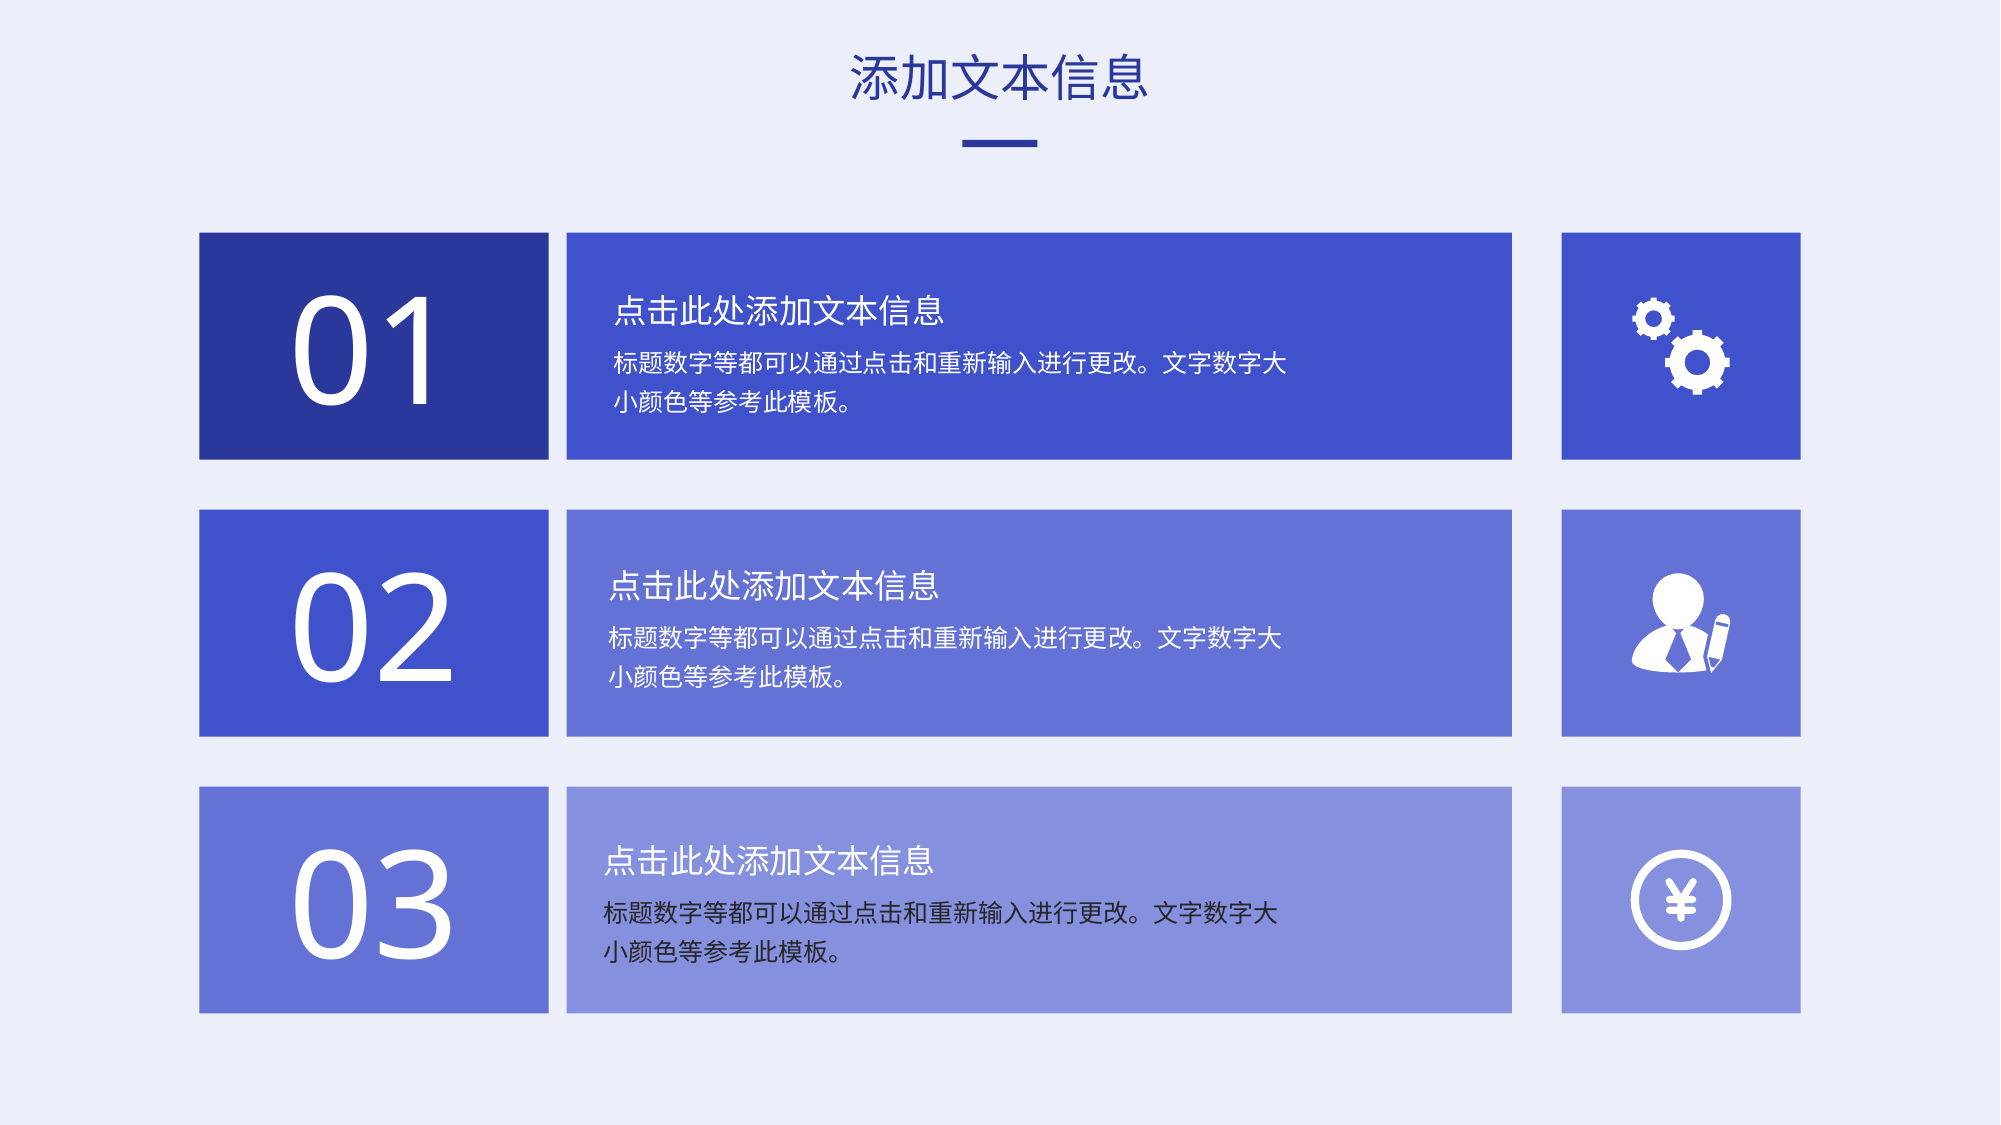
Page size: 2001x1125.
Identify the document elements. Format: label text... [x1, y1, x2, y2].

text_box [566, 786, 1512, 1014]
text_box [1561, 509, 1801, 737]
text_box [1630, 849, 1732, 951]
text_box [566, 509, 1512, 737]
text_box [566, 232, 1512, 460]
text_box 标题数字等都可以通过点击和重新输入进行更改。文字数字大小颜色等参考此模板。 [588, 881, 1317, 974]
text_box 03 [273, 801, 475, 997]
text_box [1631, 573, 1708, 673]
text_box 点击此处添加文本信息 [598, 282, 1134, 338]
text_box [1665, 330, 1730, 395]
text_box [1561, 786, 1801, 1014]
text_box 标题数字等都可以通过点击和重新输入进行更改。文字数字大小颜色等参考此模板。 [593, 606, 1322, 699]
text_box [1632, 297, 1675, 340]
text_box 点击此处添加文本信息 [588, 833, 1124, 888]
text_box [1561, 232, 1801, 460]
text_box 添加文本信息 [822, 39, 1178, 114]
text_box 标题数字等都可以通过点击和重新输入进行更改。文字数字大小颜色等参考此模板。 [598, 330, 1327, 424]
text_box [961, 139, 1038, 148]
text_box [199, 232, 549, 460]
text_box [199, 786, 549, 1014]
text_box [199, 509, 549, 737]
text_box 02 [273, 524, 475, 720]
text_box 01 [273, 247, 475, 443]
text_box [1707, 614, 1731, 673]
text_box 点击此处添加文本信息 [593, 557, 1129, 613]
